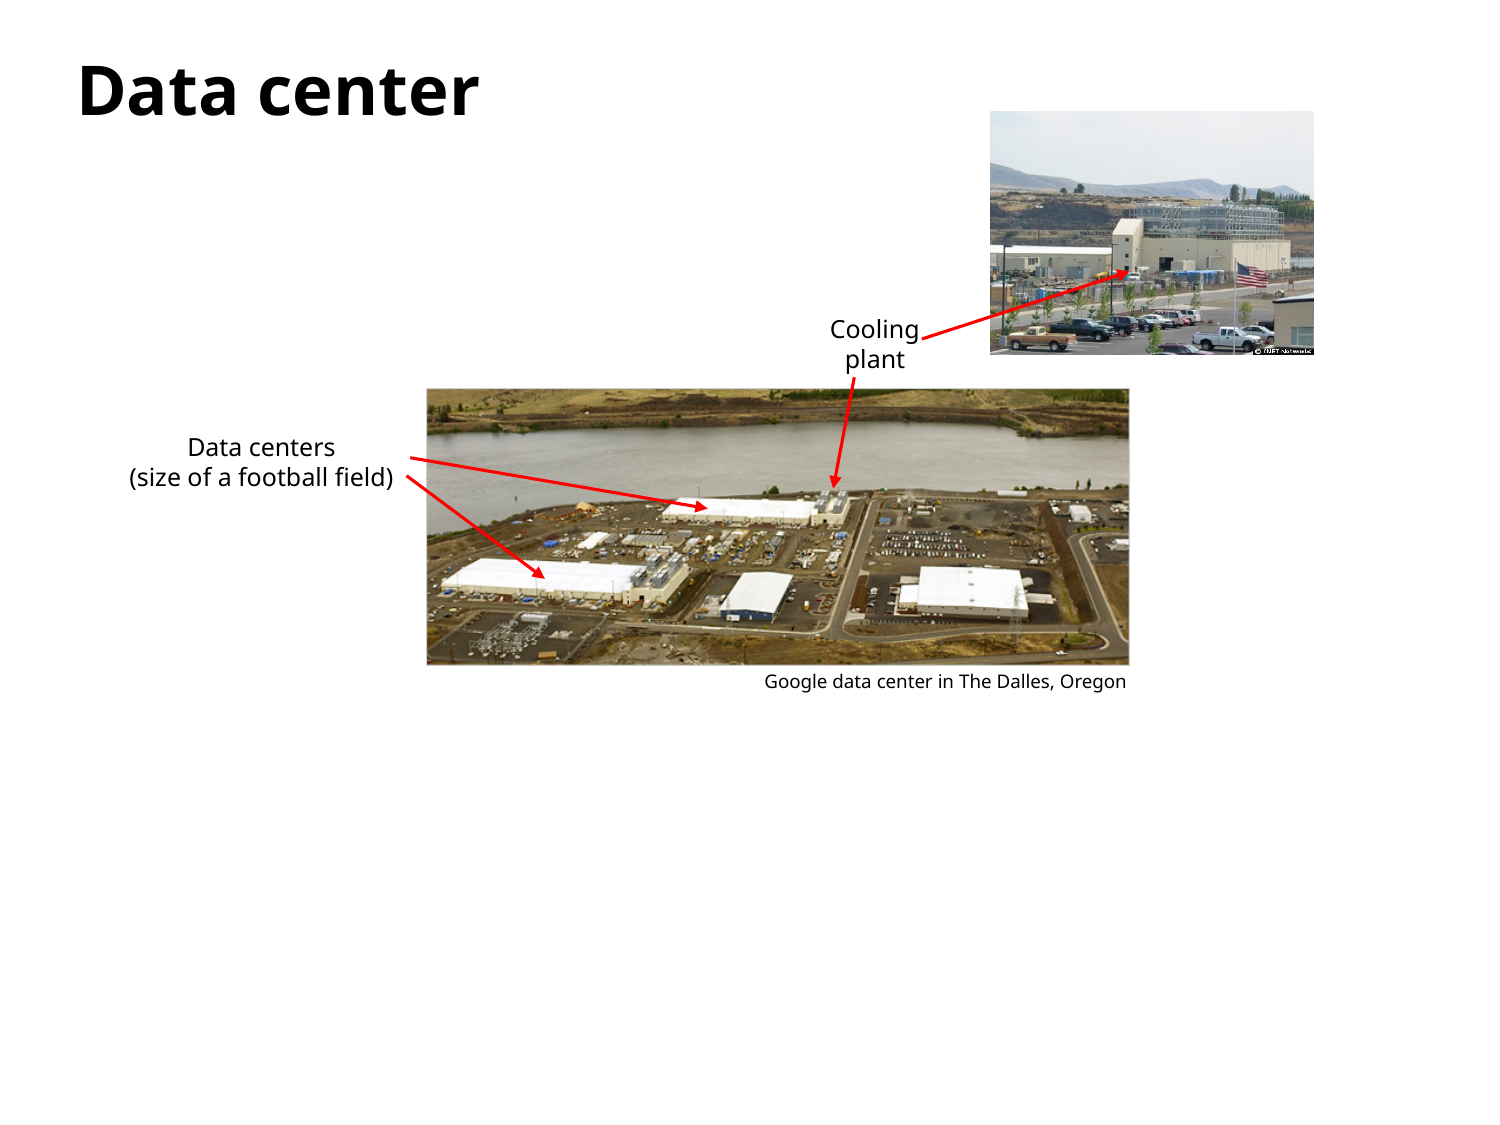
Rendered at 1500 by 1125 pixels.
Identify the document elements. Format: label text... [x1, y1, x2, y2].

picture [989, 111, 1314, 355]
picture [426, 388, 1130, 666]
text_box Google data center in The Dalles, Oregon [758, 662, 1132, 700]
title Data center [60, 11, 510, 175]
text_box Cooling plant [824, 305, 926, 381]
text_box Data centers (size of a football field) [112, 424, 411, 499]
